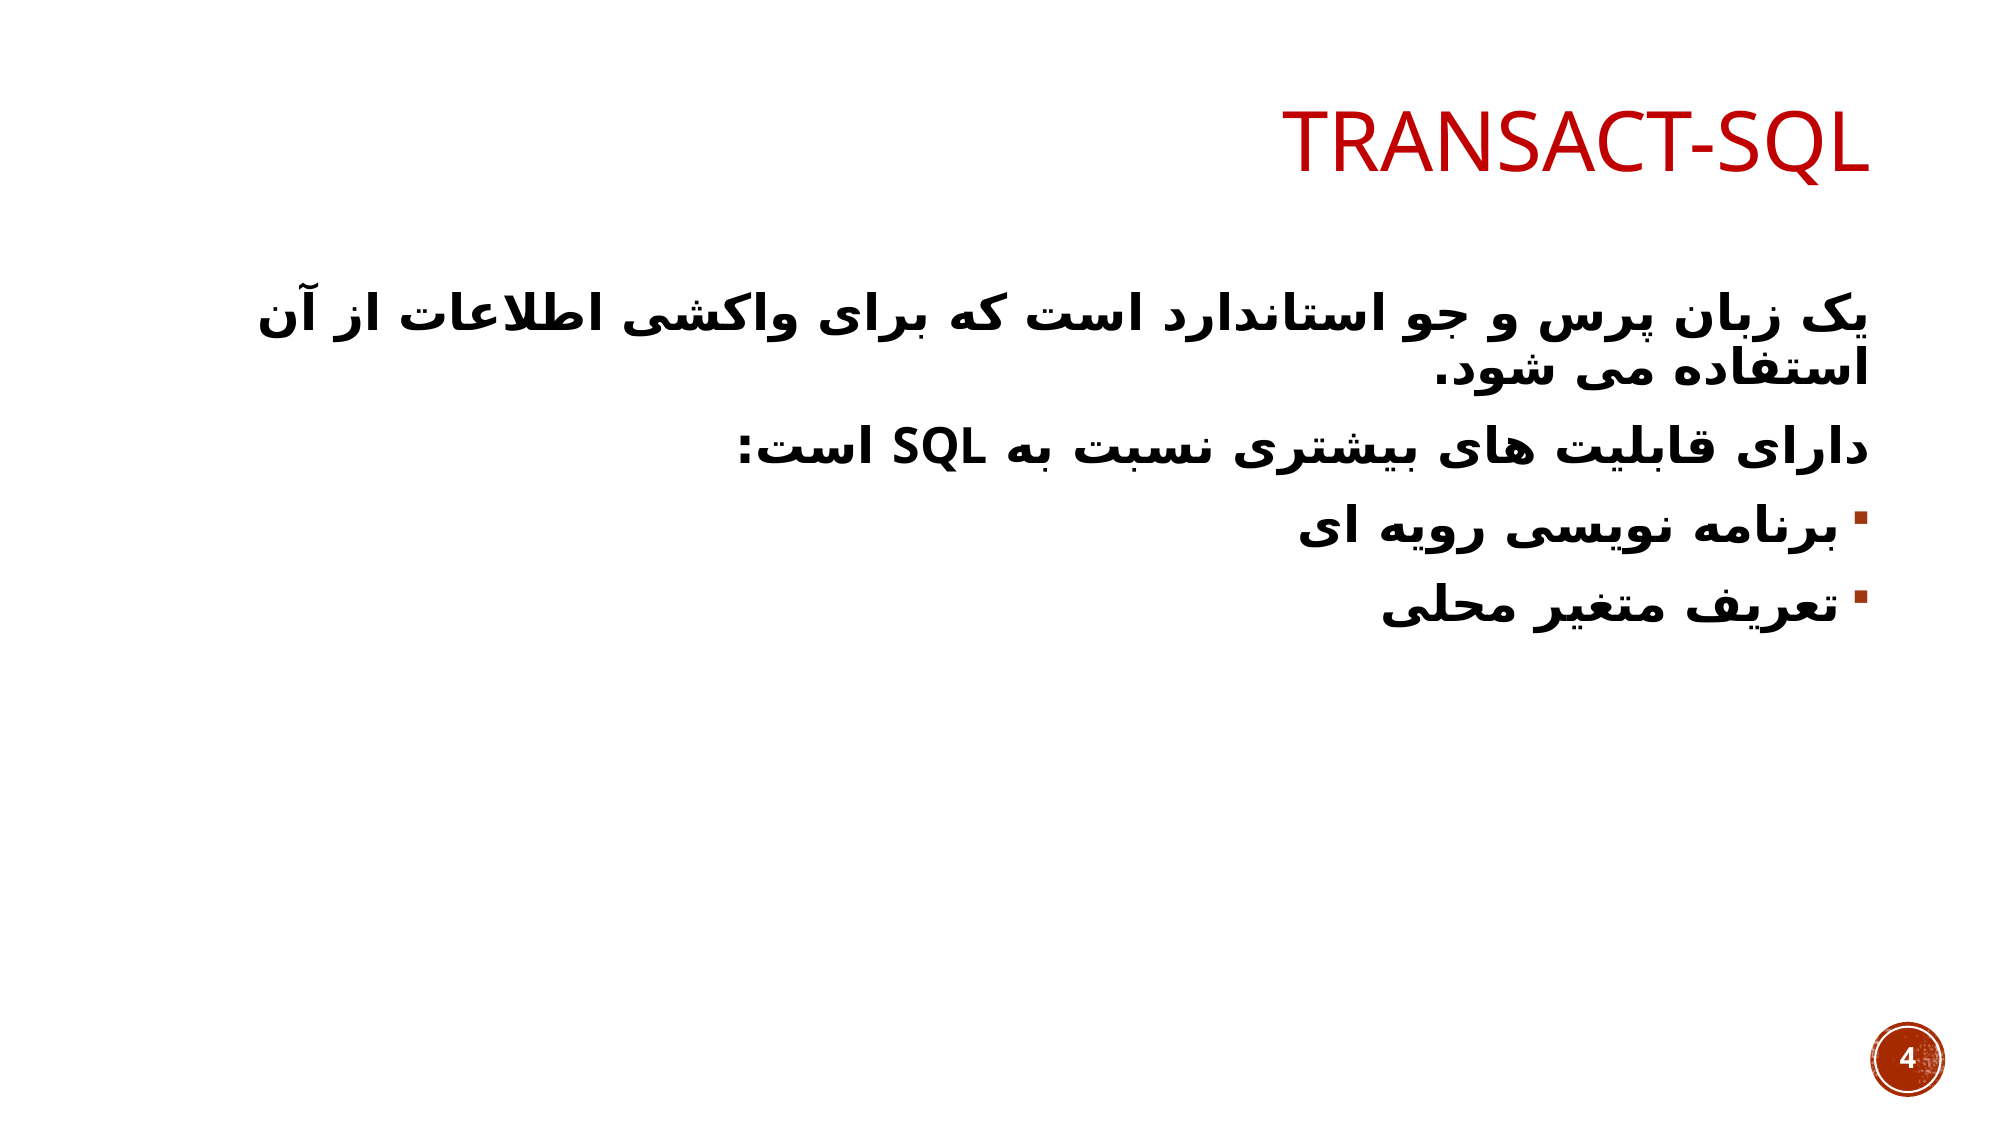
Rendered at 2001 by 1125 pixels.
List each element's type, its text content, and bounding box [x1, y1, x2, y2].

list یک زبان پرس و جو استاندارد است که برای واکشی اطلاعات از آن استفاده می شود. دارای قابلیت های بیشتری نسبت به SQL است: برنامه نویسی رویه ای تعریف متغیر محلی [175, 279, 1886, 1013]
title Transact-SQL [175, 79, 1886, 210]
slide_number 4 [1855, 1028, 1961, 1089]
